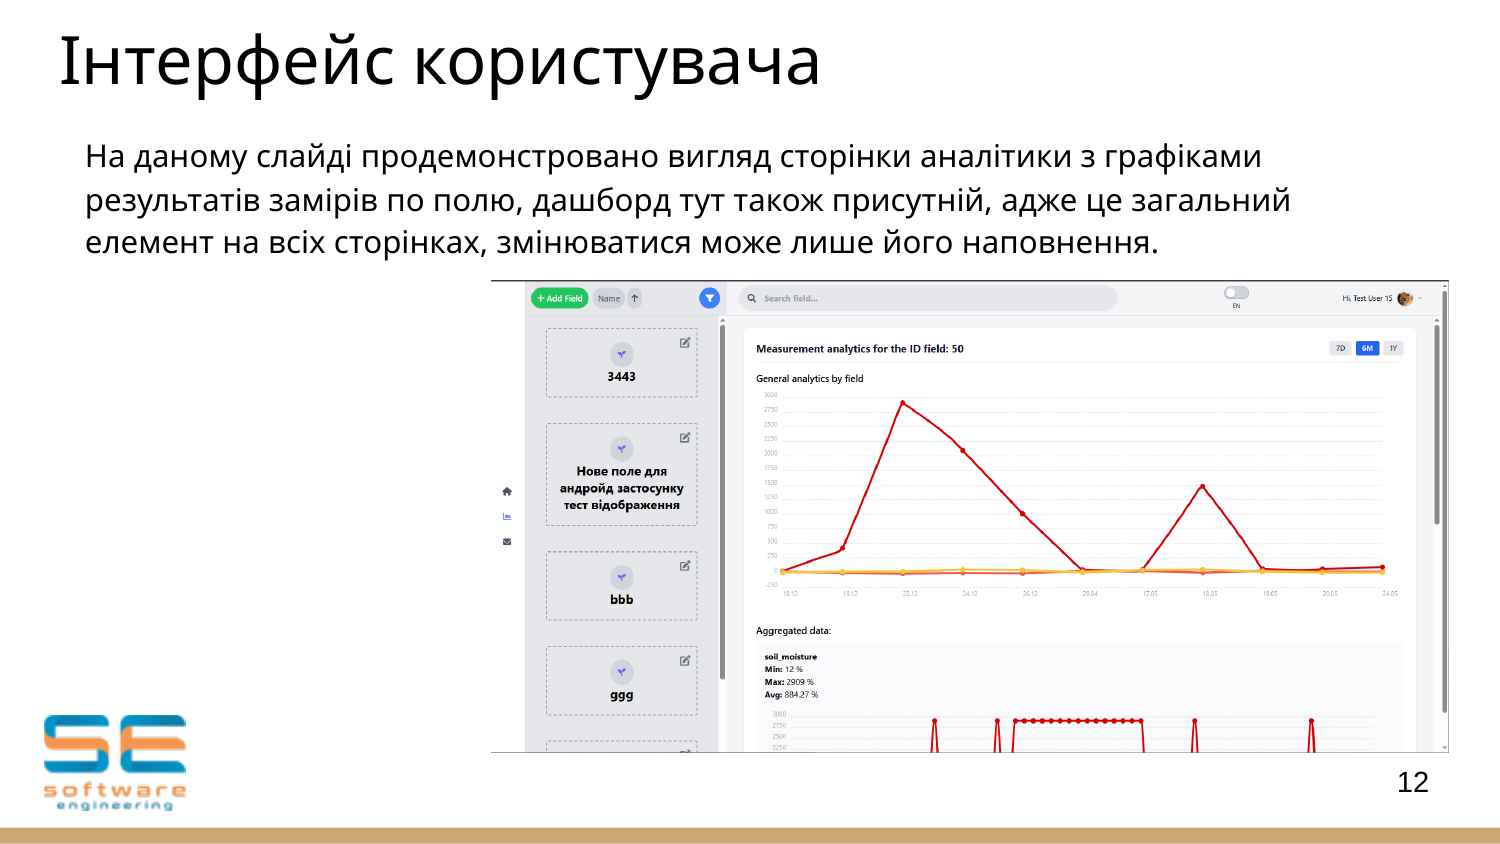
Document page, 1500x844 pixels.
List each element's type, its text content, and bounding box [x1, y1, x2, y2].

text_box На даному слайді продемонстровано вигляд сторінки аналітики з графіками результатів замірів по полю, дашборд тут також присутній, адже це загальний елемент на всіх сторінках, змінюватися може лише його наповнення. [51, 116, 1327, 277]
title Інтерфейс користувача [44, 0, 1442, 113]
picture [491, 280, 1450, 753]
text_box 12 [1382, 755, 1500, 806]
picture [43, 714, 186, 811]
